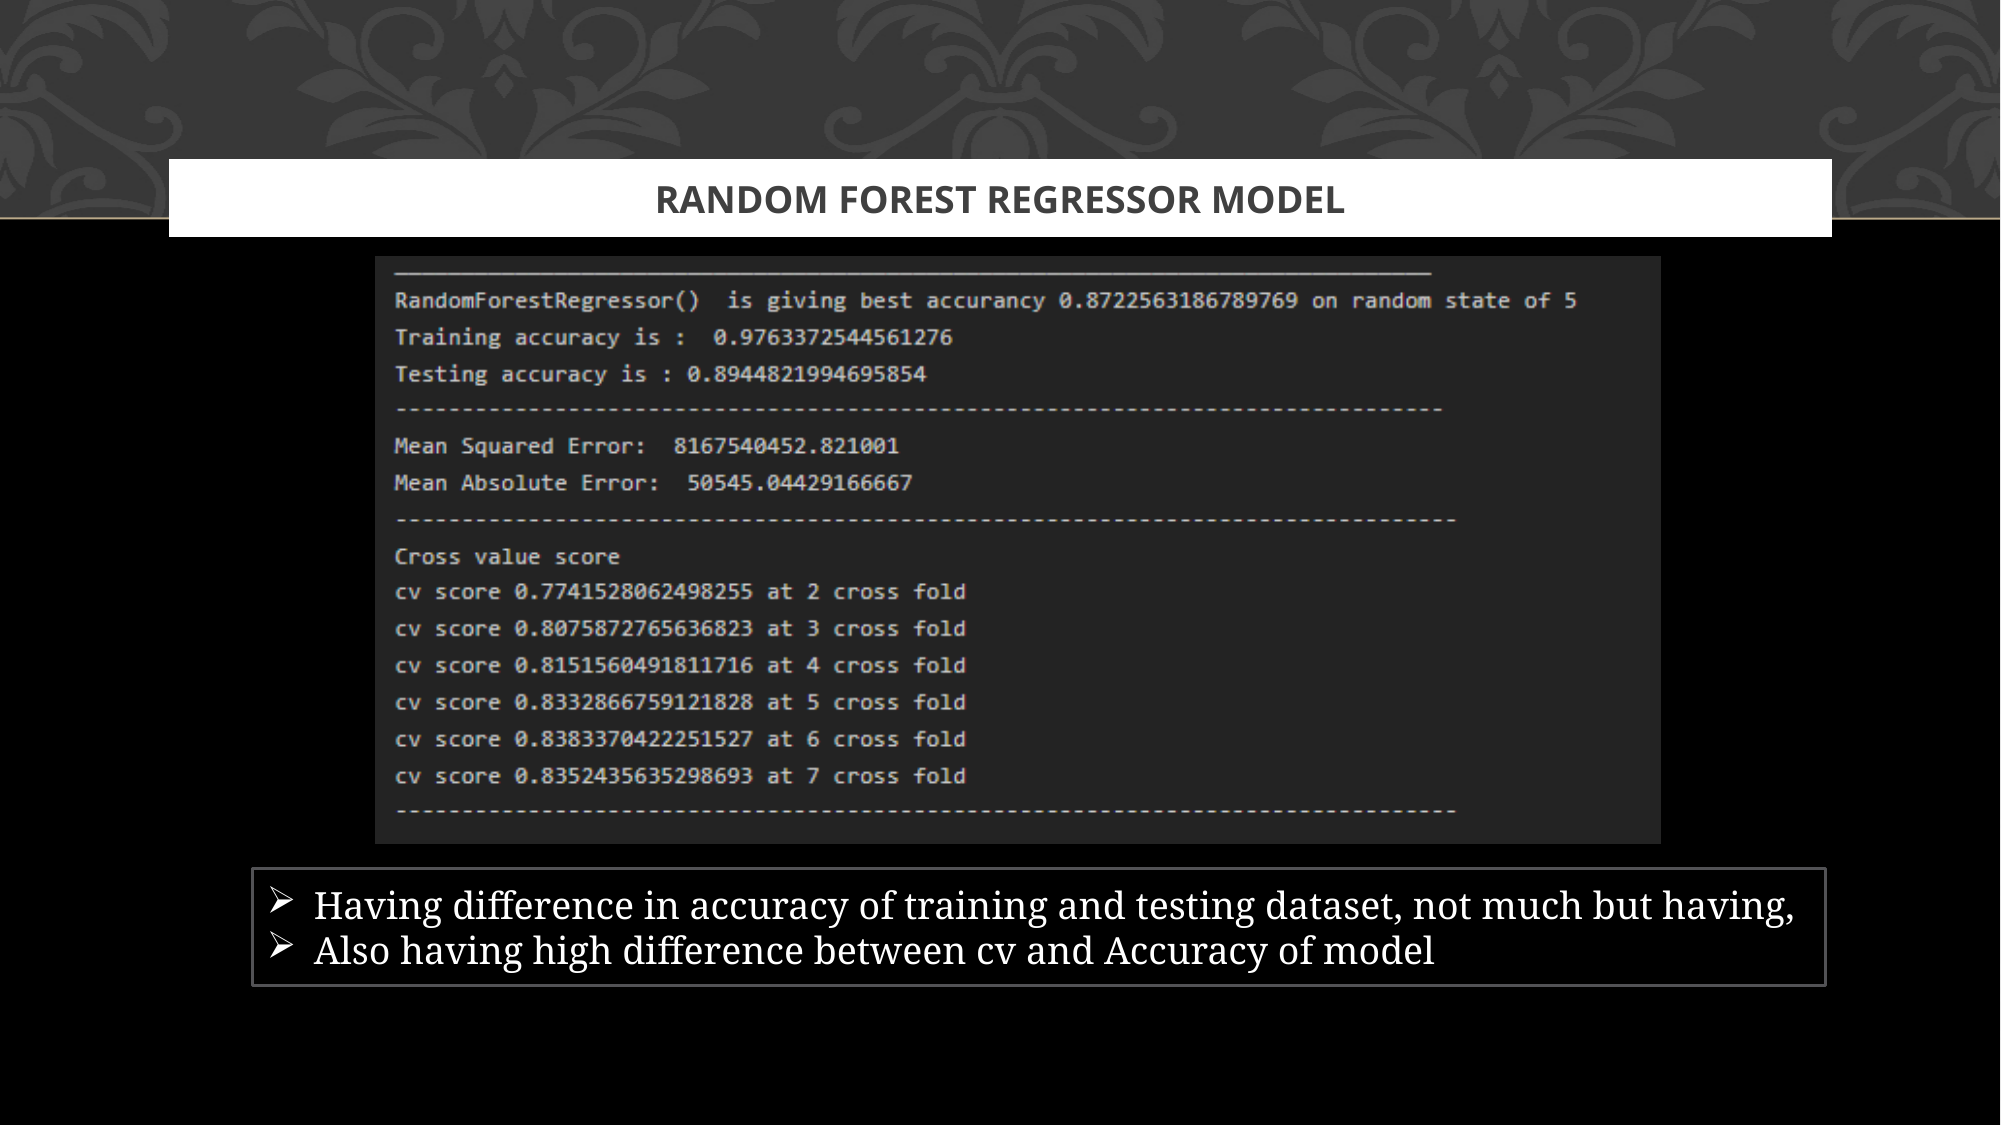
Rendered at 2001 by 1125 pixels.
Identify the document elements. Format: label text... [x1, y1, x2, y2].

title Random Forest regressor model [169, 159, 1832, 237]
text_box Having difference in accuracy of training and testing dataset, not much but having, Also having high difference between cv and Accuracy of model [251, 867, 1827, 987]
picture [375, 256, 1661, 844]
